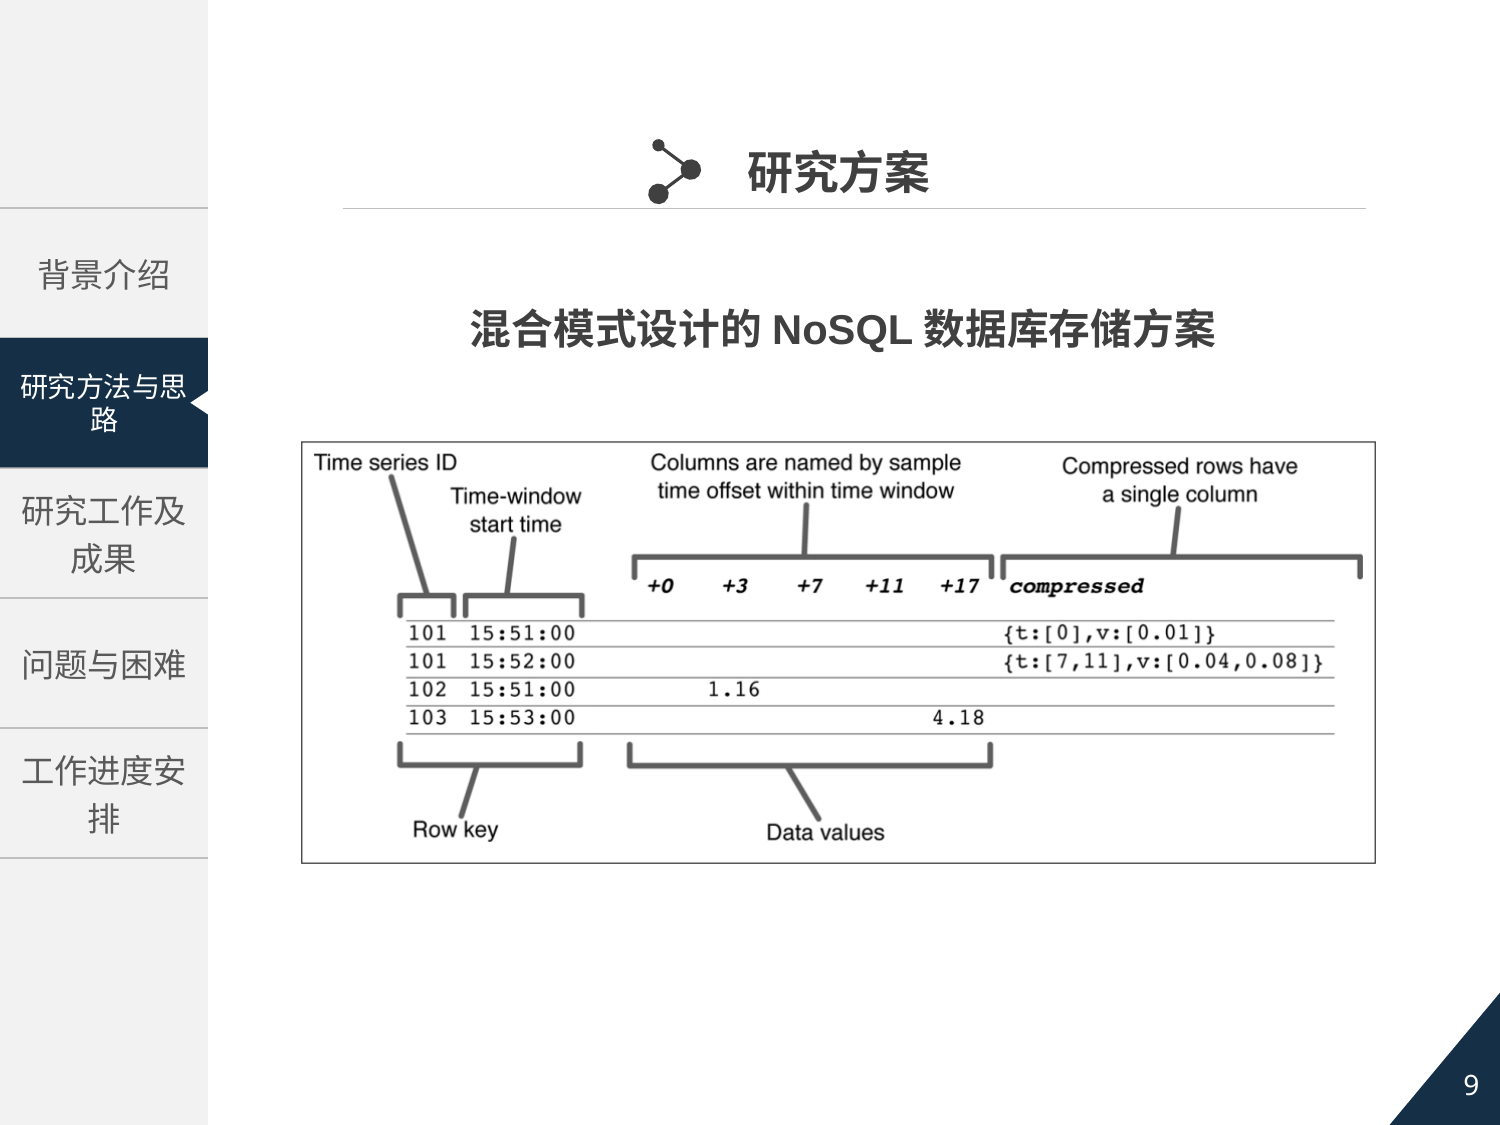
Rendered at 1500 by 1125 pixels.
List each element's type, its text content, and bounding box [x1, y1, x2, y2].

text_box 混合模式设计的NoSQL数据库存储方案 [455, 295, 1291, 361]
text_box 研究方案 [736, 138, 942, 205]
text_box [658, 145, 691, 194]
picture [299, 436, 1379, 868]
